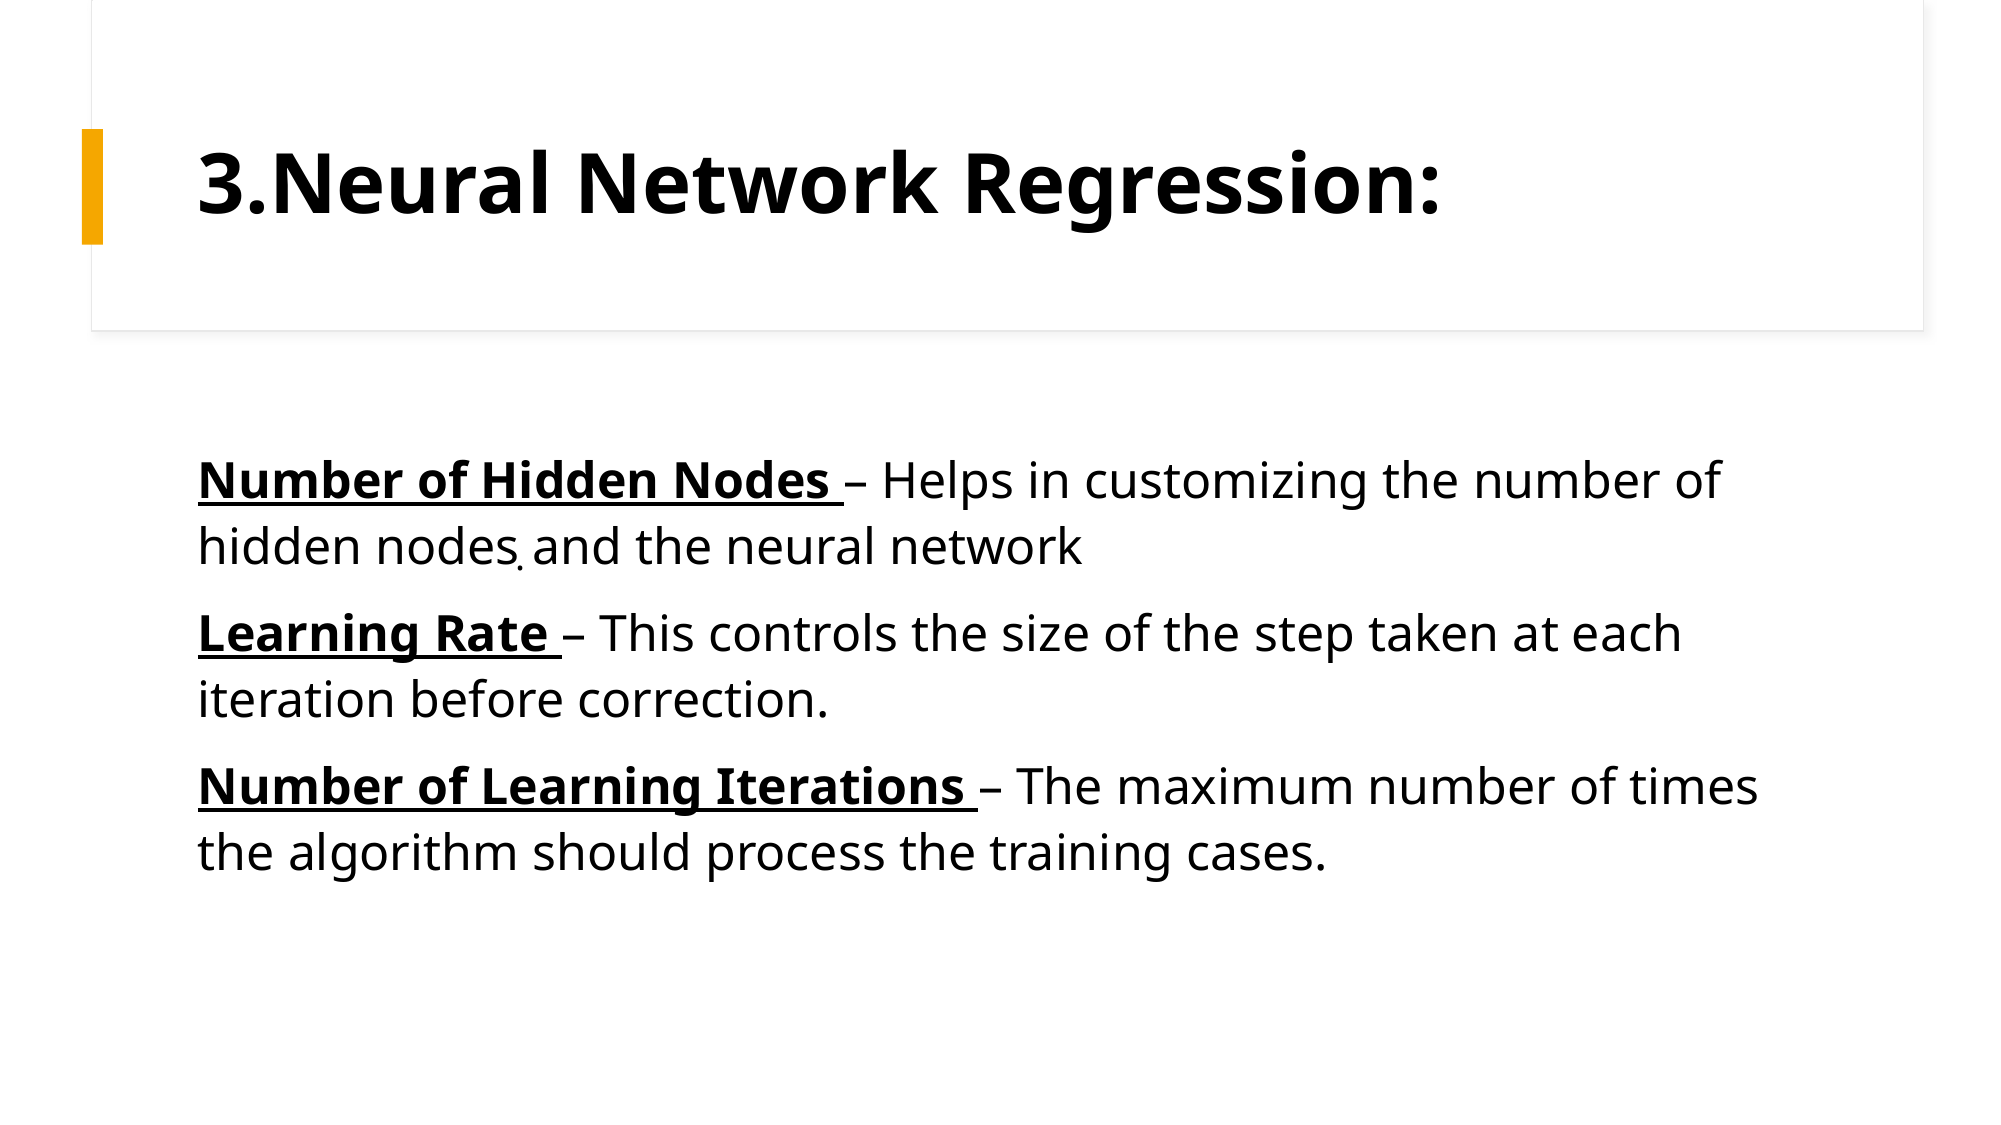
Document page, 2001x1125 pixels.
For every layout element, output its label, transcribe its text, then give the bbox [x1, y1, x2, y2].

title 3.Neural Network Regression: [183, 90, 1851, 284]
list Number of Hidden Nodes – Helps in customizing the number of hidden nodes and the neural network Learning Rate – This controls the size of the step taken at each iteration before correction. Number of Learning Iterations – The maximum number of times the algorithm should process the training cases. [183, 354, 1851, 961]
text_box . [500, 525, 1500, 586]
